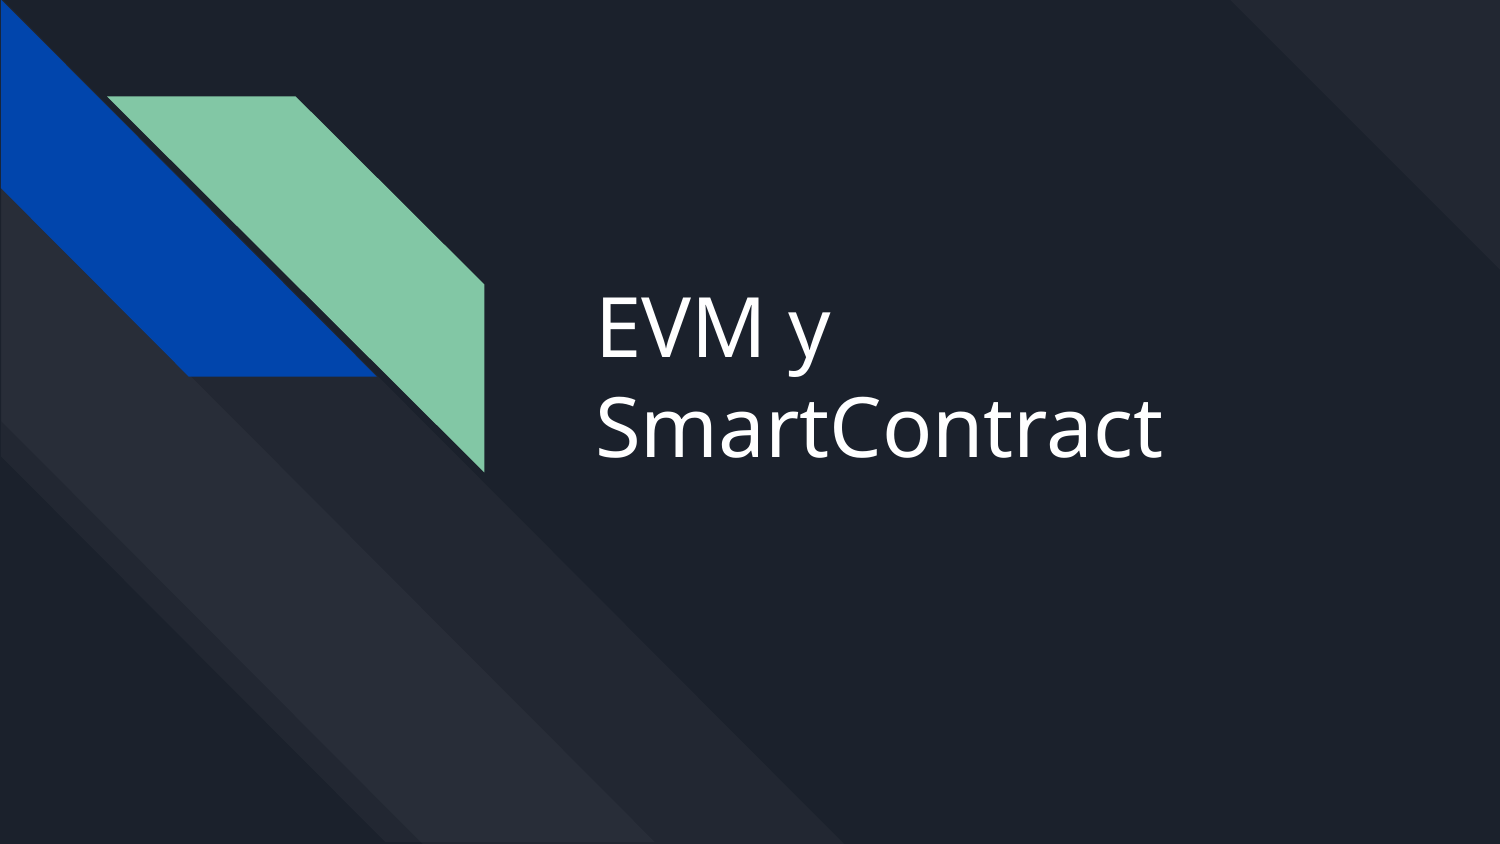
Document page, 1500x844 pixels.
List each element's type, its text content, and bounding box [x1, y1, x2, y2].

title EVM y SmartContract [580, 258, 1404, 518]
